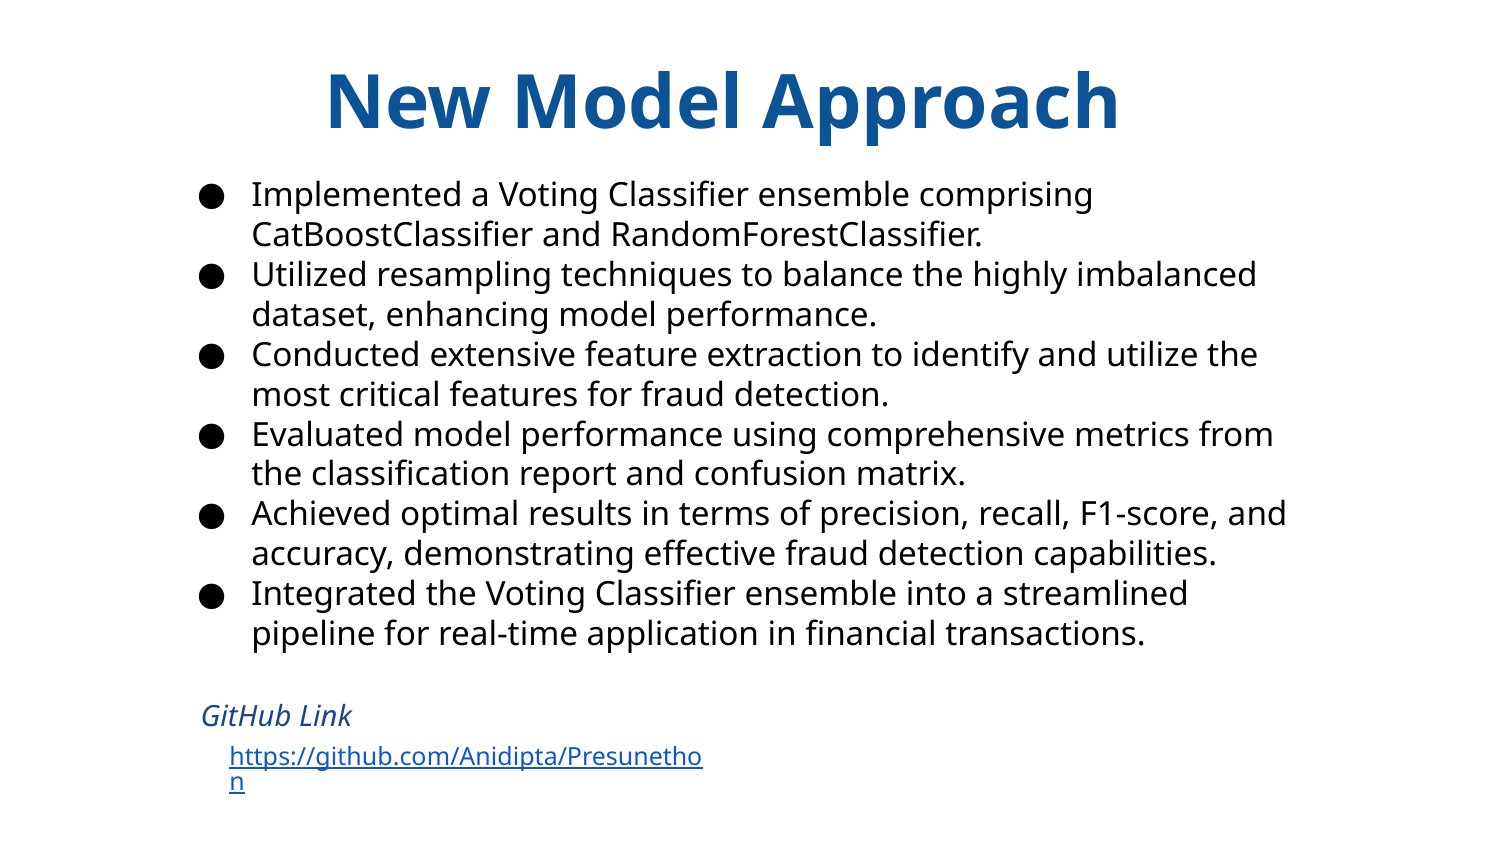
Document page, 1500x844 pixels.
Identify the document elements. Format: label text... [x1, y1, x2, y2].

text_box https://github.com/Anidipta/Presunethon [214, 725, 724, 781]
title New Model Approach [48, 88, 1398, 159]
text_box Implemented a Voting Classifier ensemble comprising CatBoostClassifier and RandomForestClassifier. Utilized resampling techniques to balance the highly imbalanced dataset, enhancing model performance. Conducted extensive feature extraction to identify and utilize the most critical features for fraud detection. Evaluated model performance using comprehensive metrics from the classification report and confusion matrix. Achieved optimal results in terms of precision, recall, F1-score, and accuracy, demonstrating effective fraud detection capabilities. Integrated the Voting Classifier ensemble into a streamlined pipeline for real-time application in financial transactions. [161, 158, 1305, 692]
text_box GitHub Link [185, 681, 441, 738]
